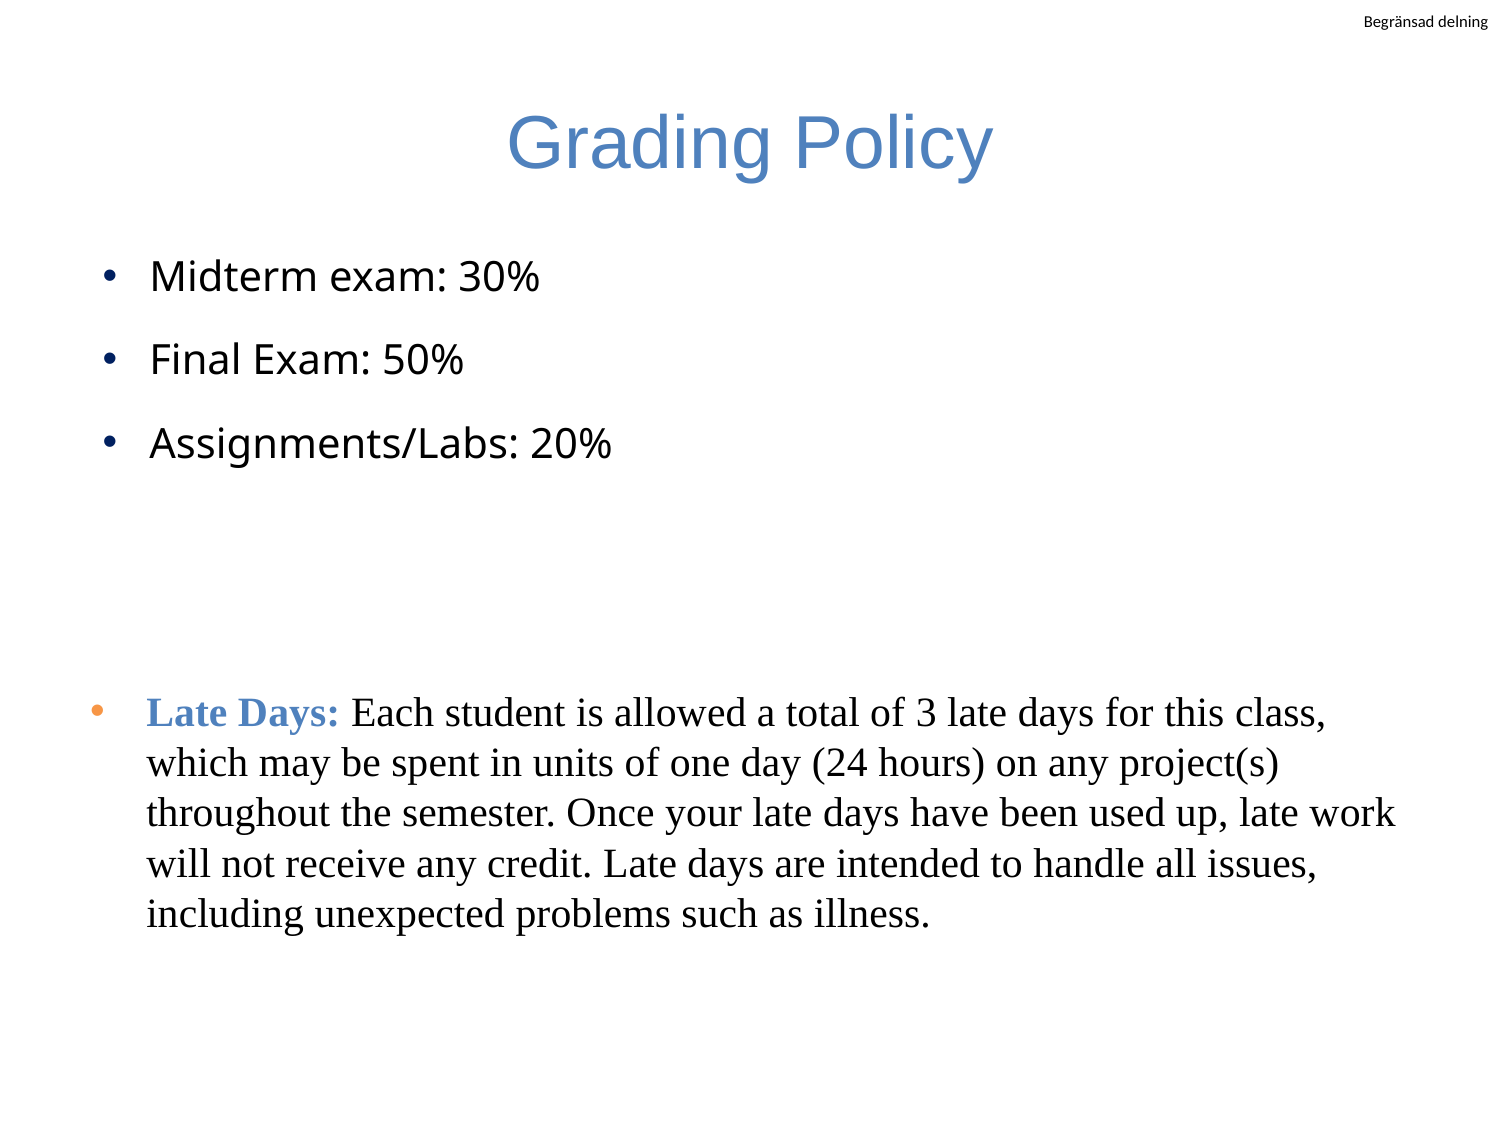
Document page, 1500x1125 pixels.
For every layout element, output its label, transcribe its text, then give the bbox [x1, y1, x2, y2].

list Late Days: Each student is allowed a total of 3 late days for this class, which may be spent in units of one day (24 hours) on any project(s) throughout the semester. Once your late days have been used up, late work will not receive any credit. Late days are intended to handle all issues, including unexpected problems such as illness. [75, 677, 1425, 1096]
title Grading Policy [75, 45, 1425, 217]
text_box Midterm exam: 30% Final Exam: 50% Assignments/Labs: 20% [12, 217, 1488, 618]
